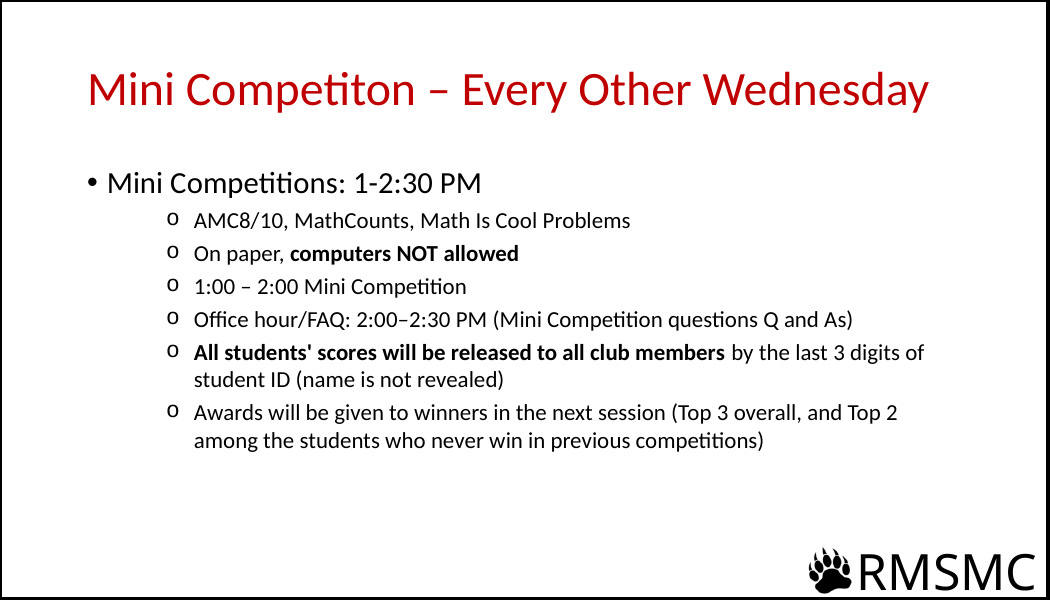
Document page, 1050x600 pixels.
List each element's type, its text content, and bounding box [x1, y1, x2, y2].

picture [801, 541, 857, 597]
title Mini Competiton – Every Other Wednesday [72, 31, 978, 148]
list Mini Competitions: 1-2:30 PM AMC8/10, MathCounts, Math Is Cool Problems On paper, computers NOT allowed 1:00 – 2:00 Mini Competition Office hour/FAQ: 2:00–2:30 PM (Mini Competition questions Q and As) All students' scores will be released to all club members by the last 3 digits of student ID (name is not revealed) Awards will be given to winners in the next session (Top 3 overall, and Top 2 among the students who never win in previous competitions) [72, 159, 978, 541]
